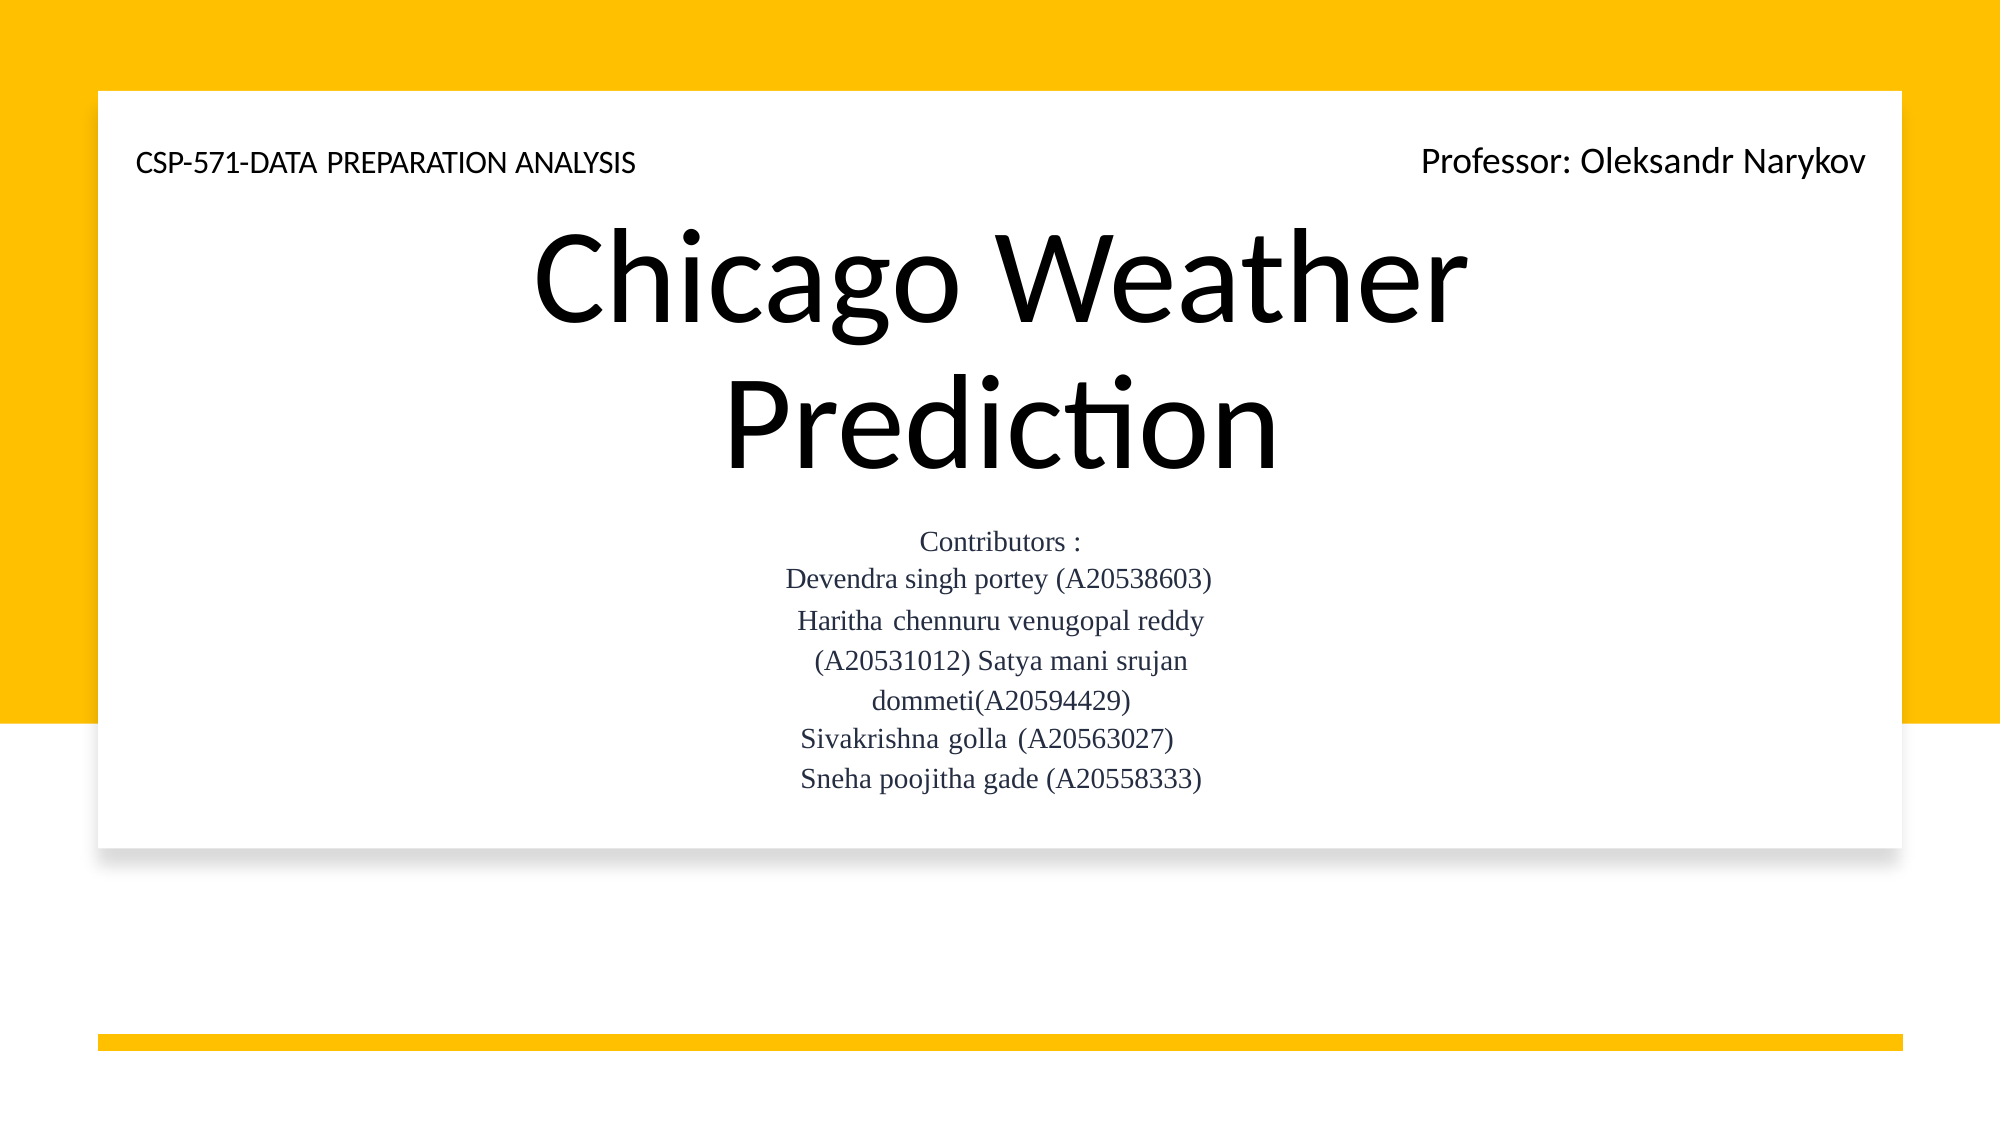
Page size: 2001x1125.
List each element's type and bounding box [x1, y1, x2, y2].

text_box [0, 0, 2000, 724]
text_box [73, 87, 1924, 892]
